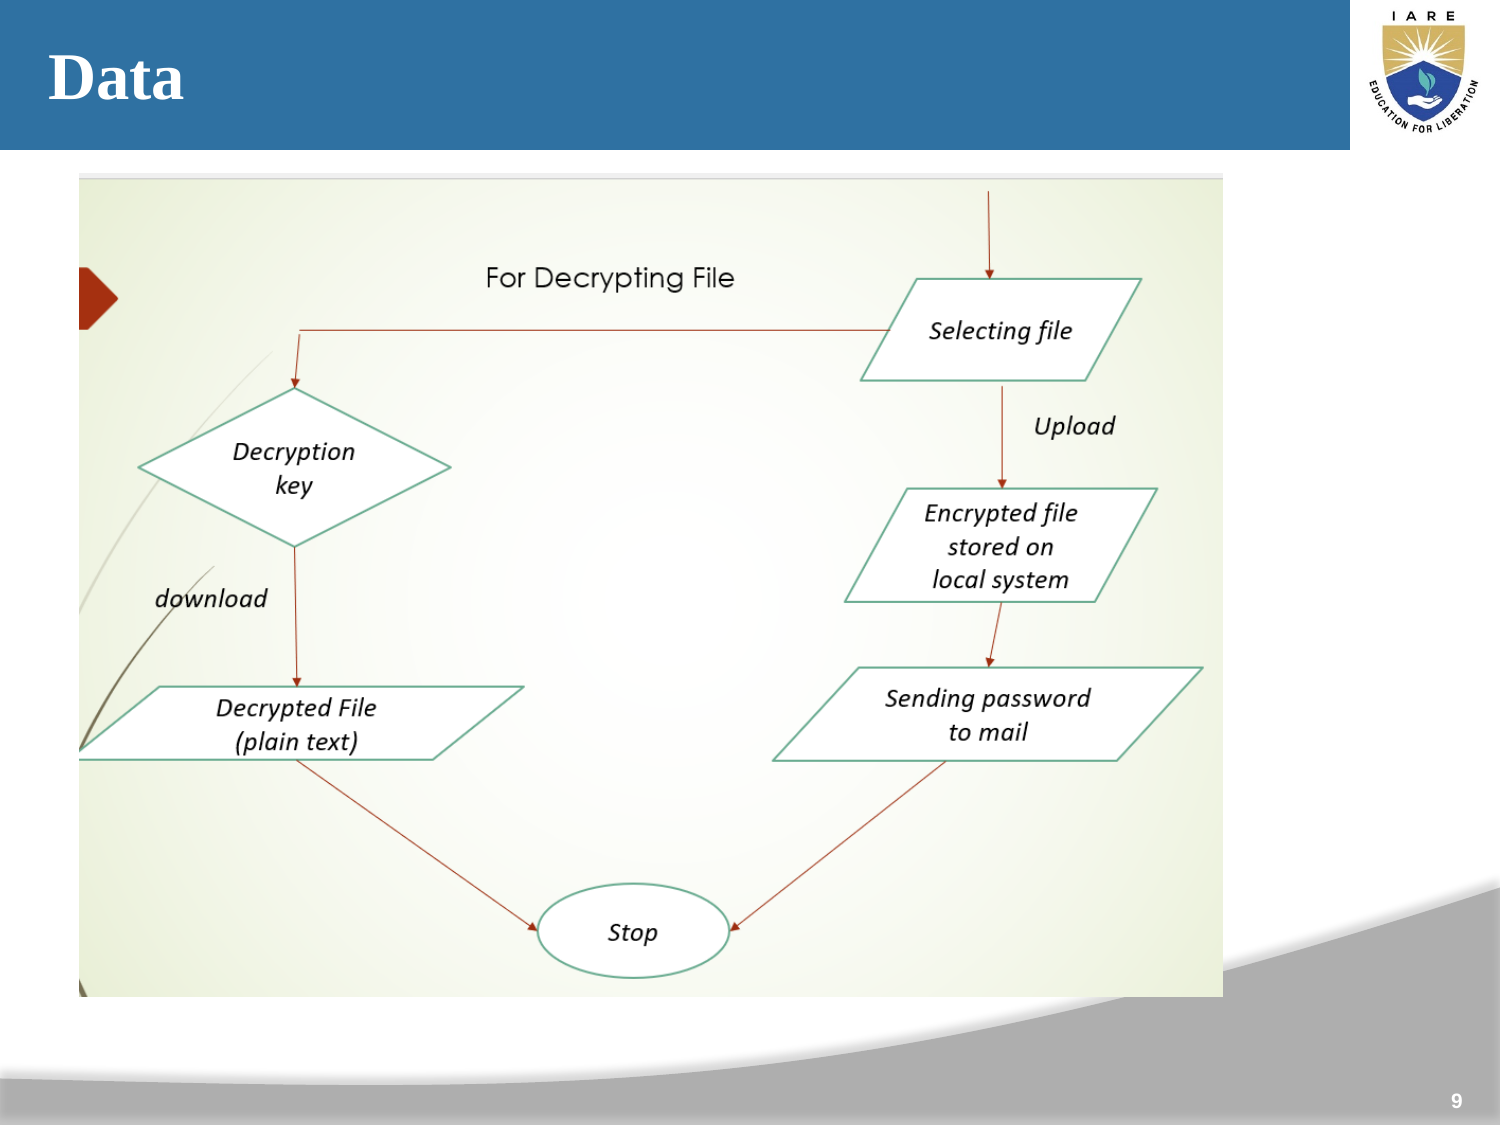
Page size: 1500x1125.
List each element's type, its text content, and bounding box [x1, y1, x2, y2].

text_box Data [33, 25, 792, 121]
slide_number 9 [1337, 1053, 1463, 1114]
picture [79, 173, 1223, 998]
picture [1349, 0, 1500, 151]
